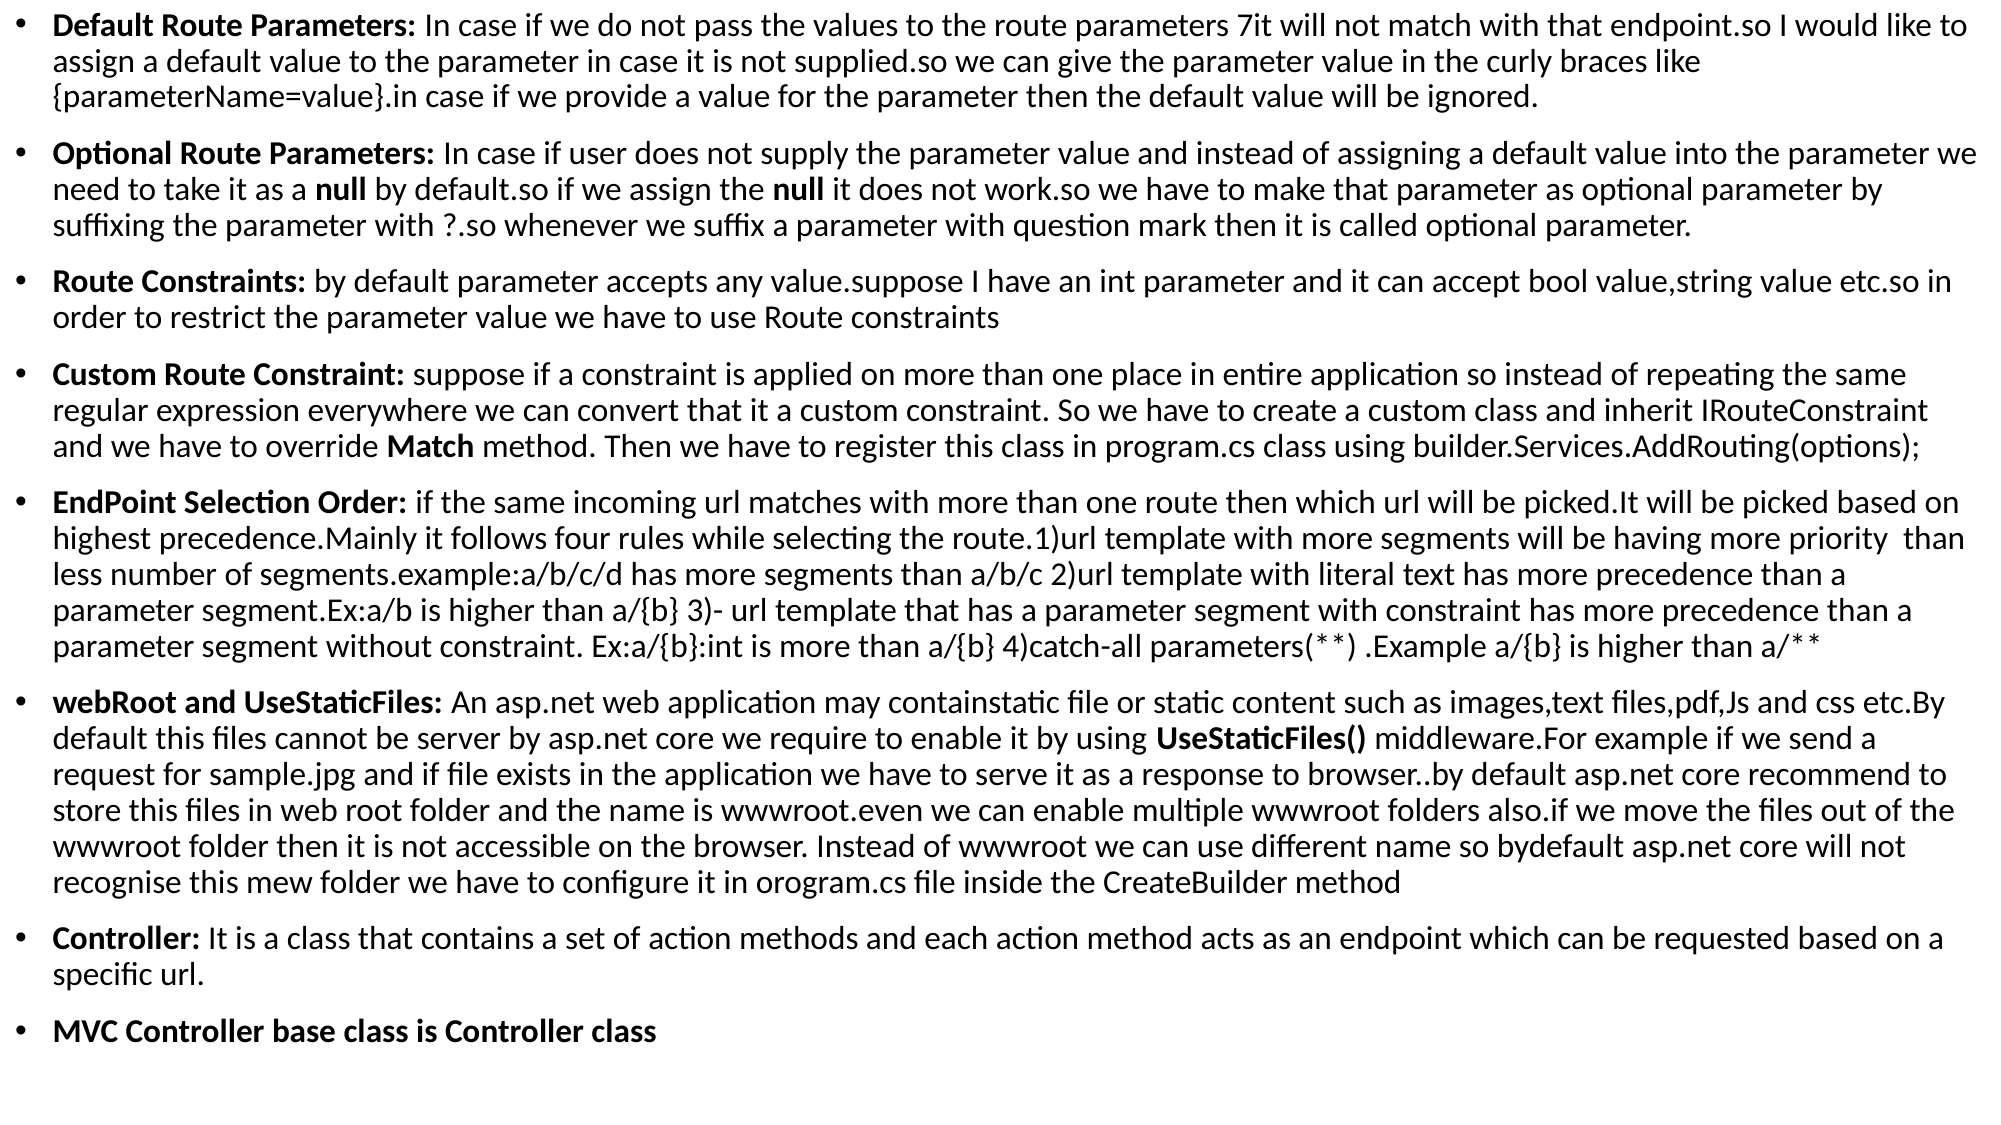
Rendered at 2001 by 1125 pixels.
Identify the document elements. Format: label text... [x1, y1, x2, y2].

list Default Route Parameters: In case if we do not pass the values to the route parameters 7it will not match with that endpoint.so I would like to assign a default value to the parameter in case it is not supplied.so we can give the parameter value in the curly braces like {parameterName=value}.in case if we provide a value for the parameter then the default value will be ignored. Optional Route Parameters: In case if user does not supply the parameter value and instead of assigning a default value into the parameter we need to take it as a null by default.so if we assign the null it does not work.so we have to make that parameter as optional parameter by suffixing the parameter with ?.so whenever we suffix a parameter with question mark then it is called optional parameter. Route Constraints: by default parameter accepts any value.suppose I have an int parameter and it can accept bool value,string value etc.so in order to restrict the parameter value we have to use Route constraints Custom Route Constraint: suppose if a constraint is applied on more than one place in entire application so instead of repeating the same regular expression everywhere we can convert that it a custom constraint. So we have to create a custom class and inherit IRouteConstraint and we have to override Match method. Then we have to register this class in program.cs class using builder.Services.AddRouting(options); EndPoint Selection Order: if the same incoming url matches with more than one route then which url will be picked.It will be picked based on highest precedence.Mainly it follows four rules while selecting the route.1)url template with more segments will be having more priority than less number of segments.example:a/b/c/d has more segments than a/b/c 2)url template with literal text has more precedence than a parameter segment.Ex:a/b is higher than a/{b} 3)- url template that has a parameter segment with constraint has more precedence than a parameter segment without constraint. Ex:a/{b}:int is more than a/{b} 4)catch-all parameters(**) .Example a/{b} is higher than a/** webRoot and UseStaticFiles: An asp.net web application may containstatic file or static content such as images,text files,pdf,Js and css etc.By default this files cannot be server by asp.net core we require to enable it by using UseStaticFiles() middleware.For example if we send a request for sample.jpg and if file exists in the application we have to serve it as a response to browser..by default asp.net core recommend to store this files in web root folder and the name is wwwroot.even we can enable multiple wwwroot folders also.if we move the files out of the wwwroot folder then it is not accessible on the browser. Instead of wwwroot we can use different name so bydefault asp.net core will not recognise this mew folder we have to configure it in orogram.cs file inside the CreateBuilder method Controller: It is a class that contains a set of action methods and each action method acts as an endpoint which can be requested based on a specific url. MVC Controller base class is Controller class [0, 0, 2000, 1125]
